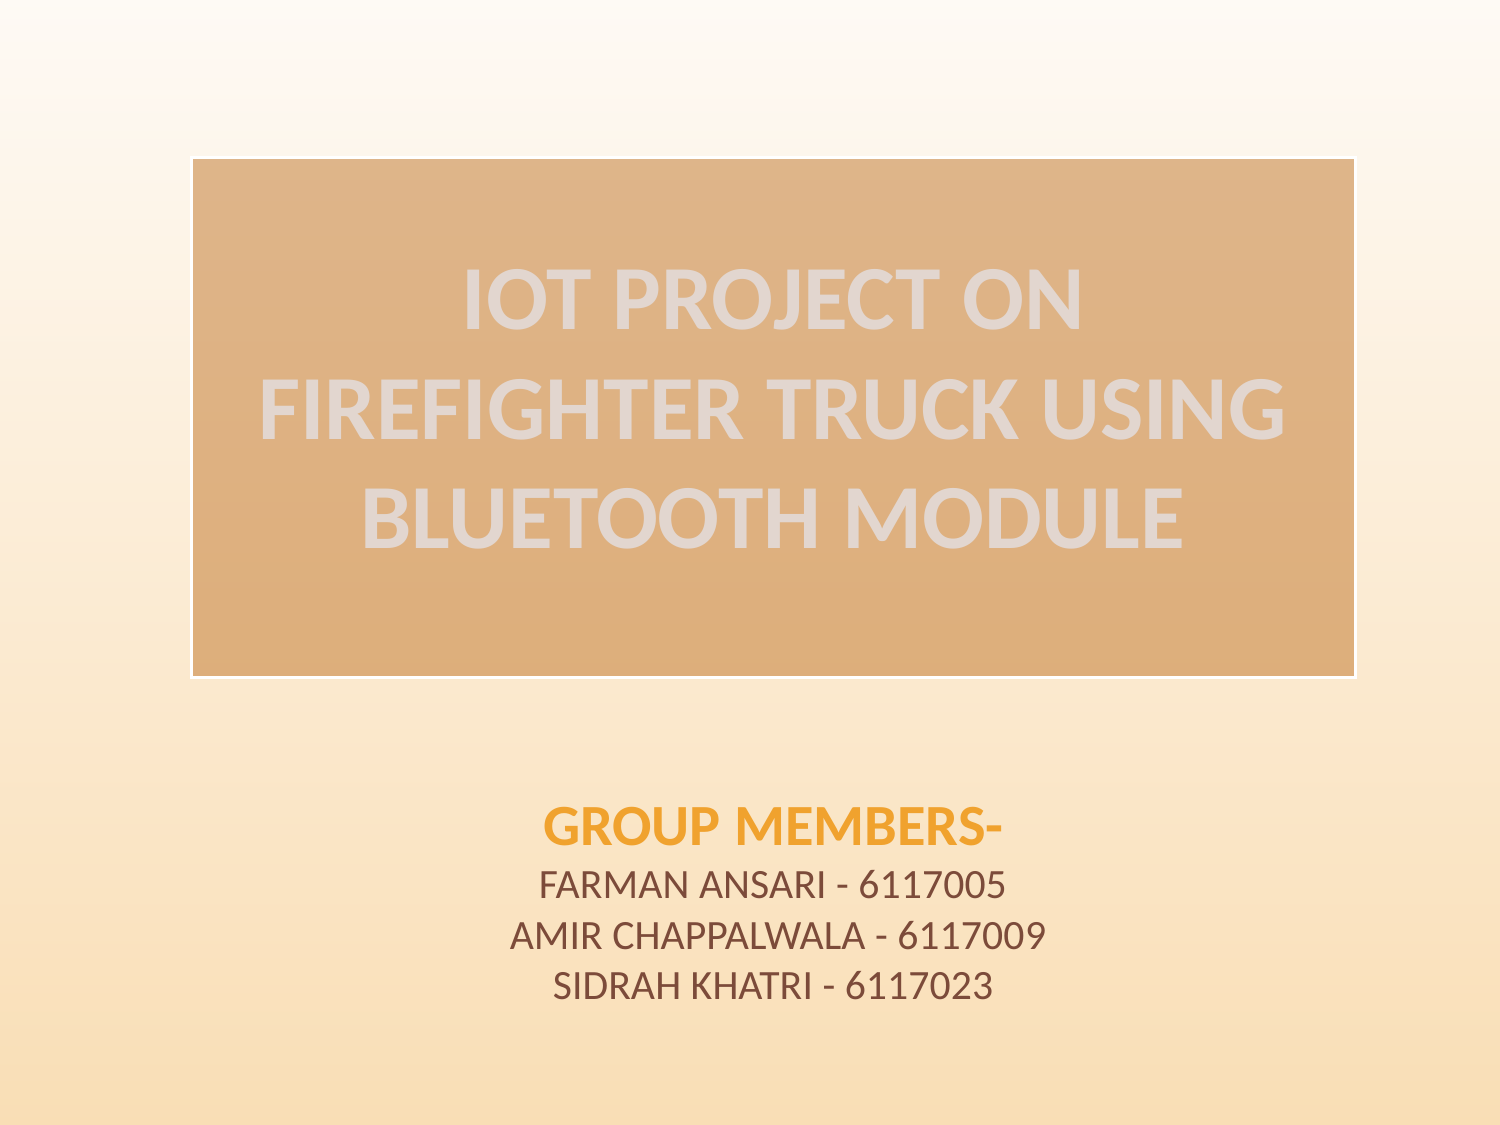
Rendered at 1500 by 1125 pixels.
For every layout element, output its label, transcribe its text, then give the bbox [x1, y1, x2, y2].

text_box IOT PROJECT ON FIREFIGHTER TRUCK USING BLUETOOTH MODULE GROUP MEMBERS- FARMAN ANSARI - 6117005 AMIR CHAPPALWALA - 6117009 SIDRAH KHATRI - 6117023 [190, 156, 1357, 679]
text_box [135, 637, 841, 925]
